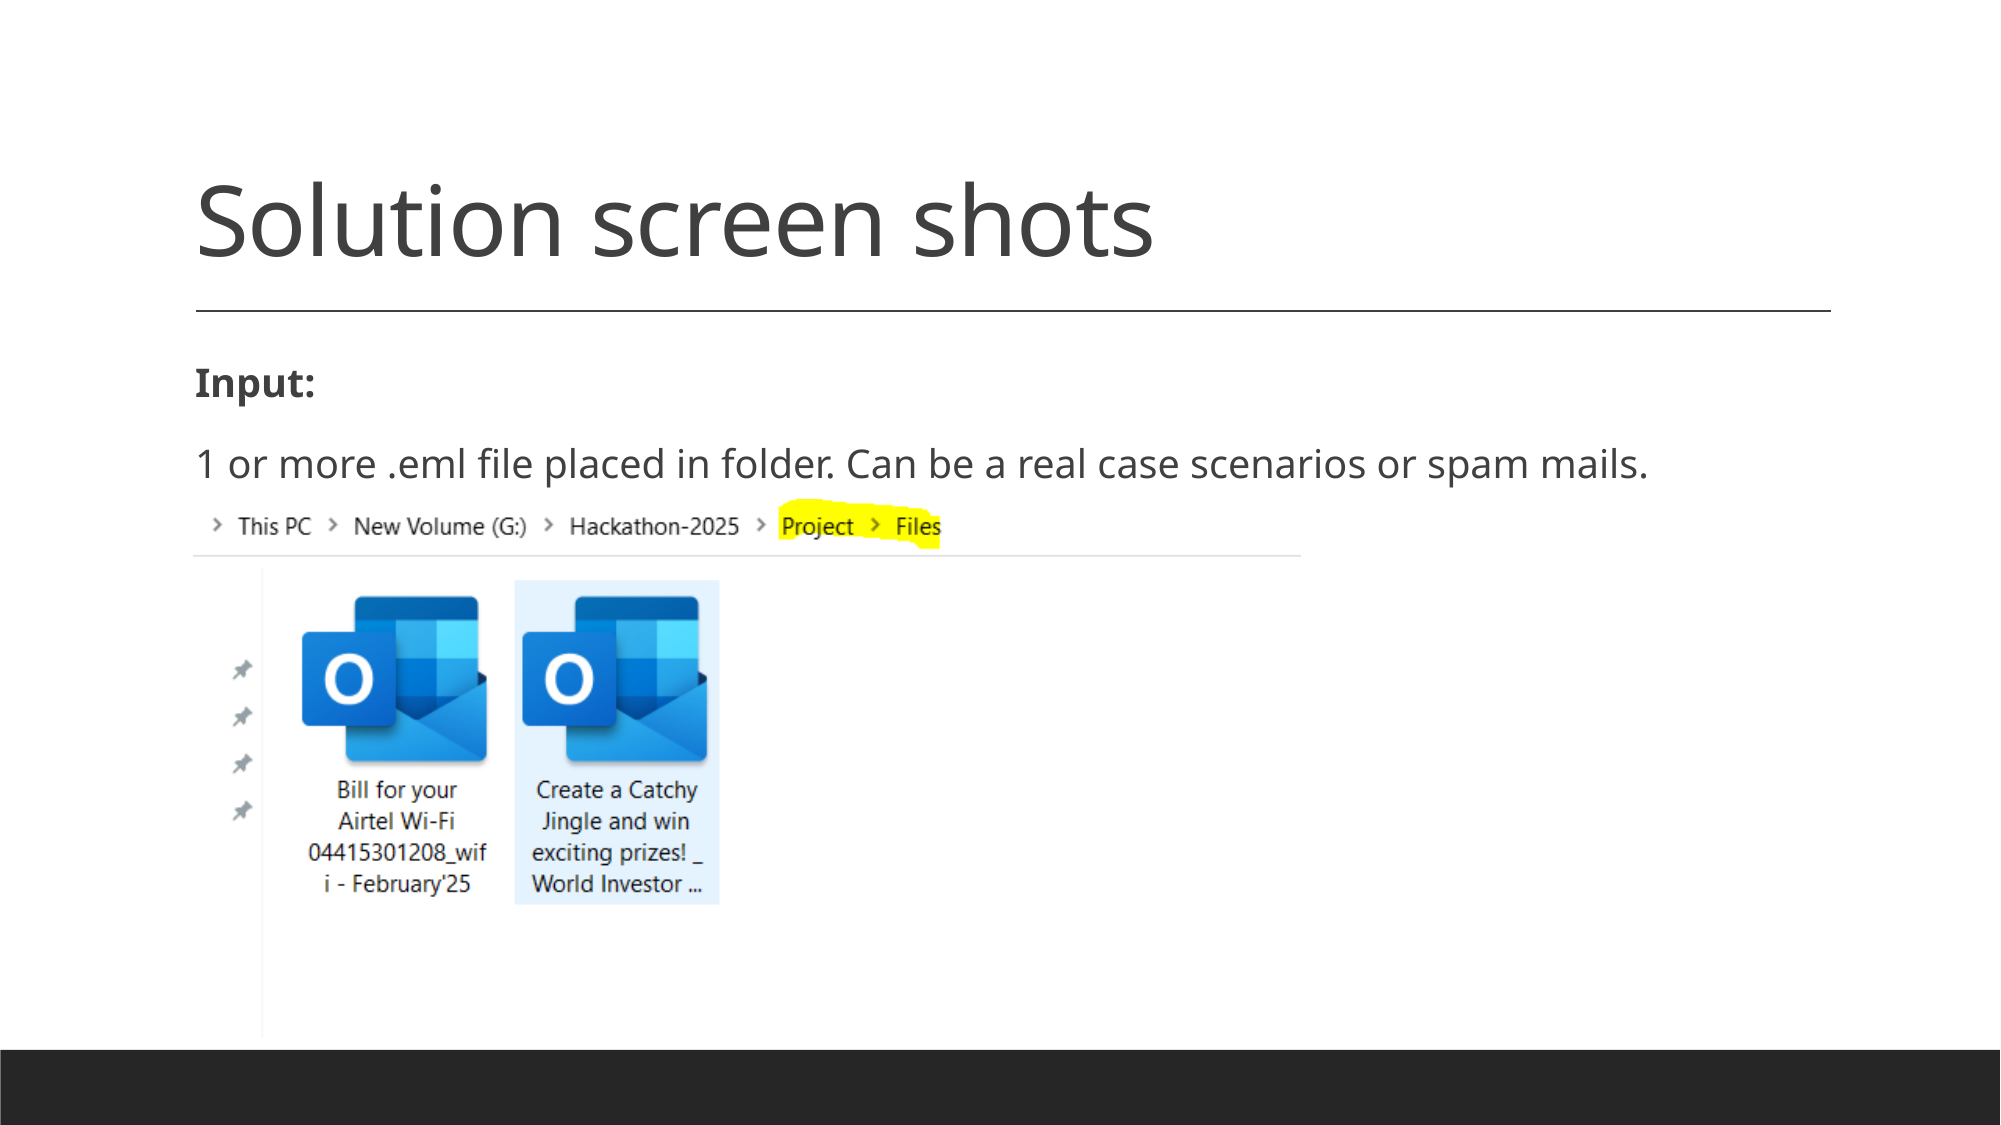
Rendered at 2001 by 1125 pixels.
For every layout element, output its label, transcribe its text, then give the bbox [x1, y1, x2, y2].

list Input: 1 or more .eml file placed in folder. Can be a real case scenarios or spam mails. [180, 345, 1830, 963]
title Solution screen shots [180, 47, 1830, 285]
picture [192, 499, 1302, 1038]
